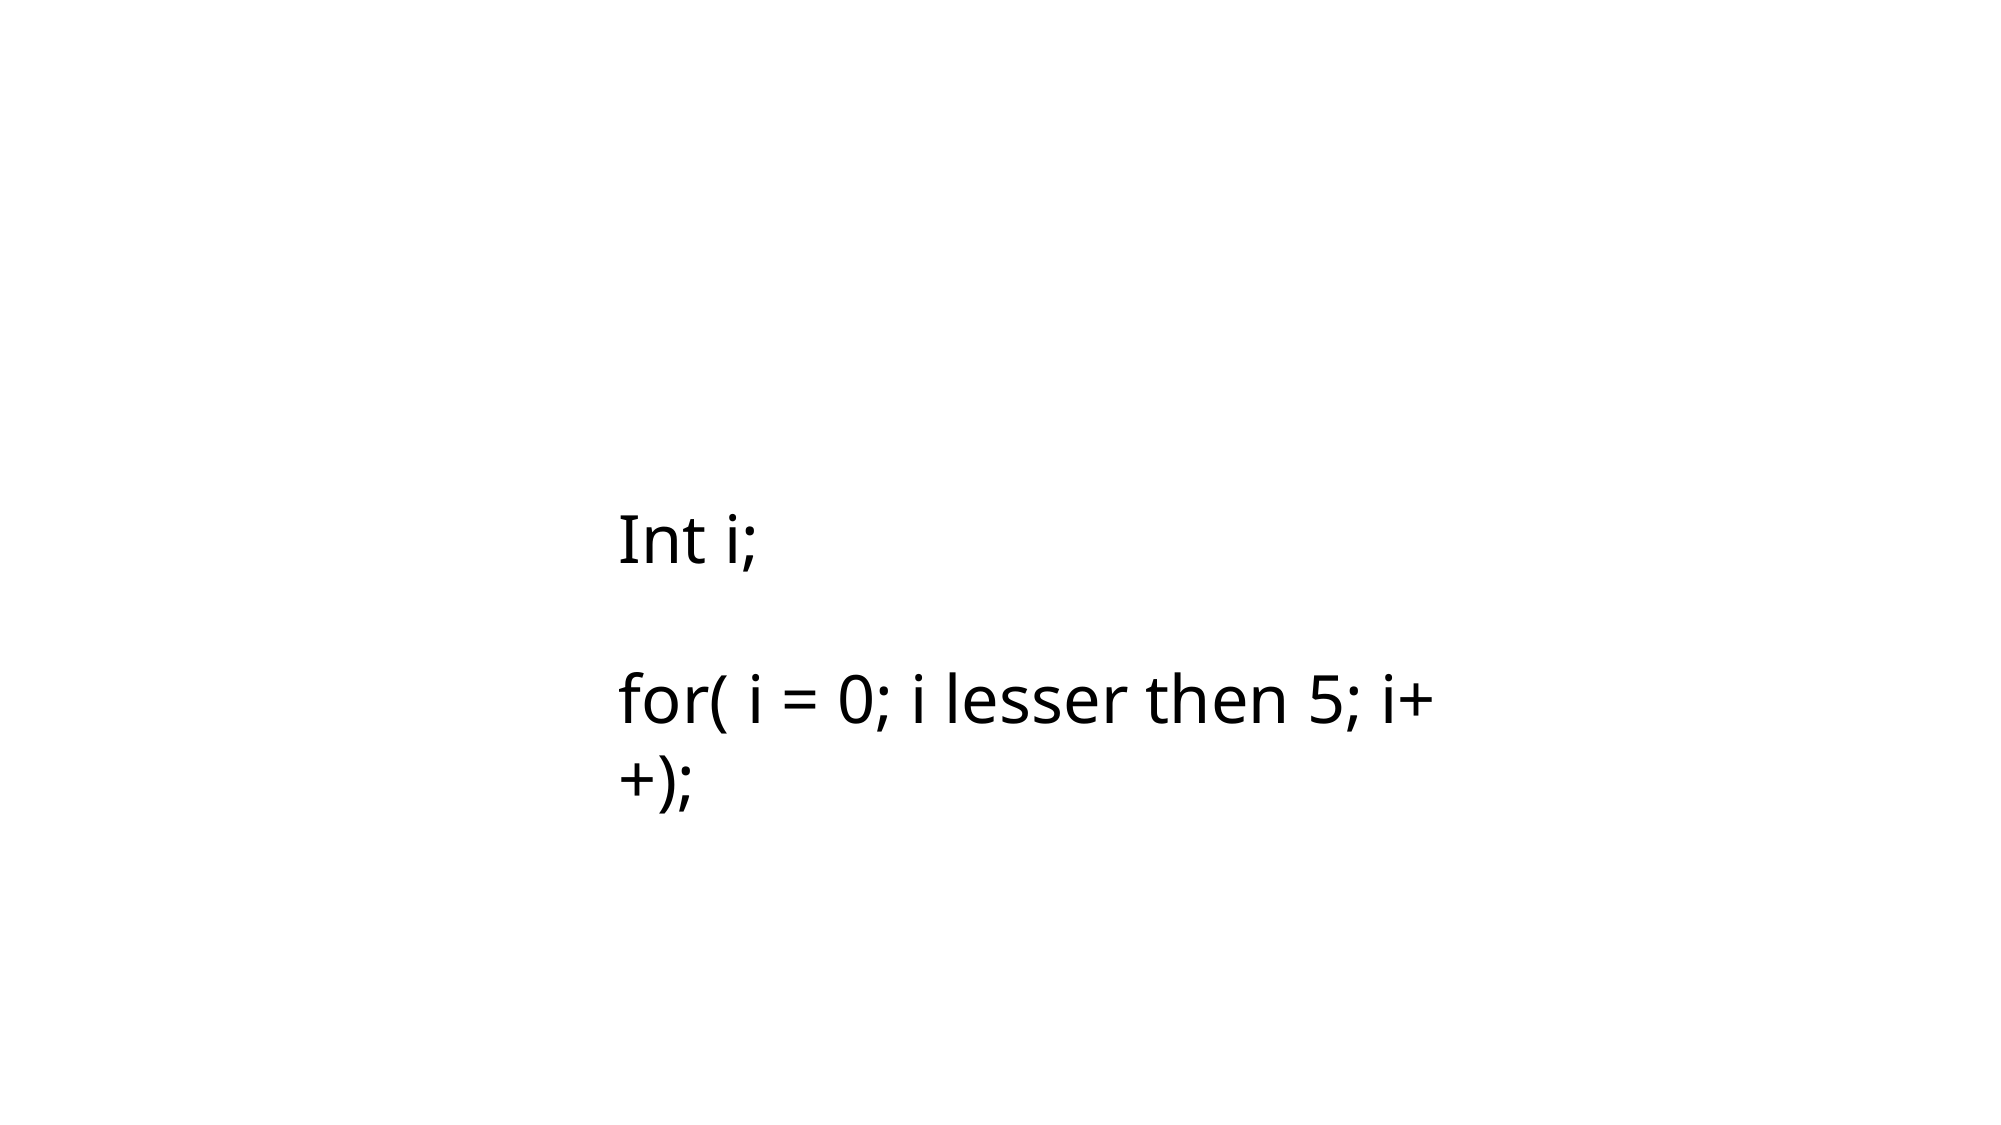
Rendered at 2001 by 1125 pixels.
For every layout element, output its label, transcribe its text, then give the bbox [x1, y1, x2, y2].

text_box Int i; for( i = 0; i lesser then 5; i++); [604, 489, 1504, 825]
